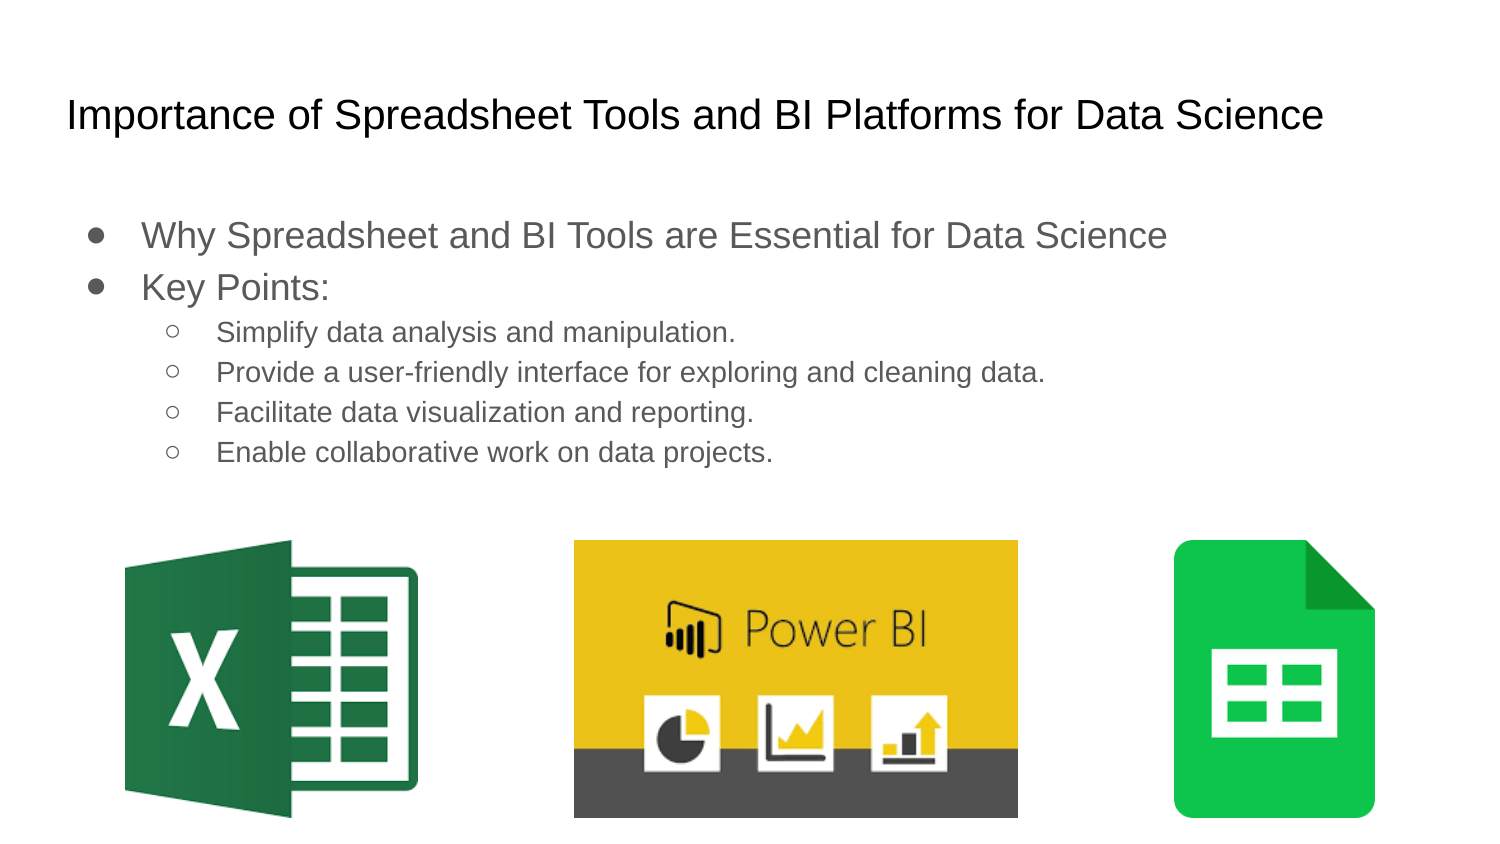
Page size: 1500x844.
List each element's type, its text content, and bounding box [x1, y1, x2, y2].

list Why Spreadsheet and BI Tools are Essential for Data Science Key Points: Simplify data analysis and manipulation. Provide a user-friendly interface for exploring and cleaning data. Facilitate data visualization and reporting. Enable collaborative work on data projects. [51, 189, 1449, 750]
picture [573, 540, 1019, 818]
picture [124, 540, 419, 818]
picture [1173, 540, 1376, 818]
title Importance of Spreadsheet Tools and BI Platforms for Data Science [51, 72, 1449, 167]
